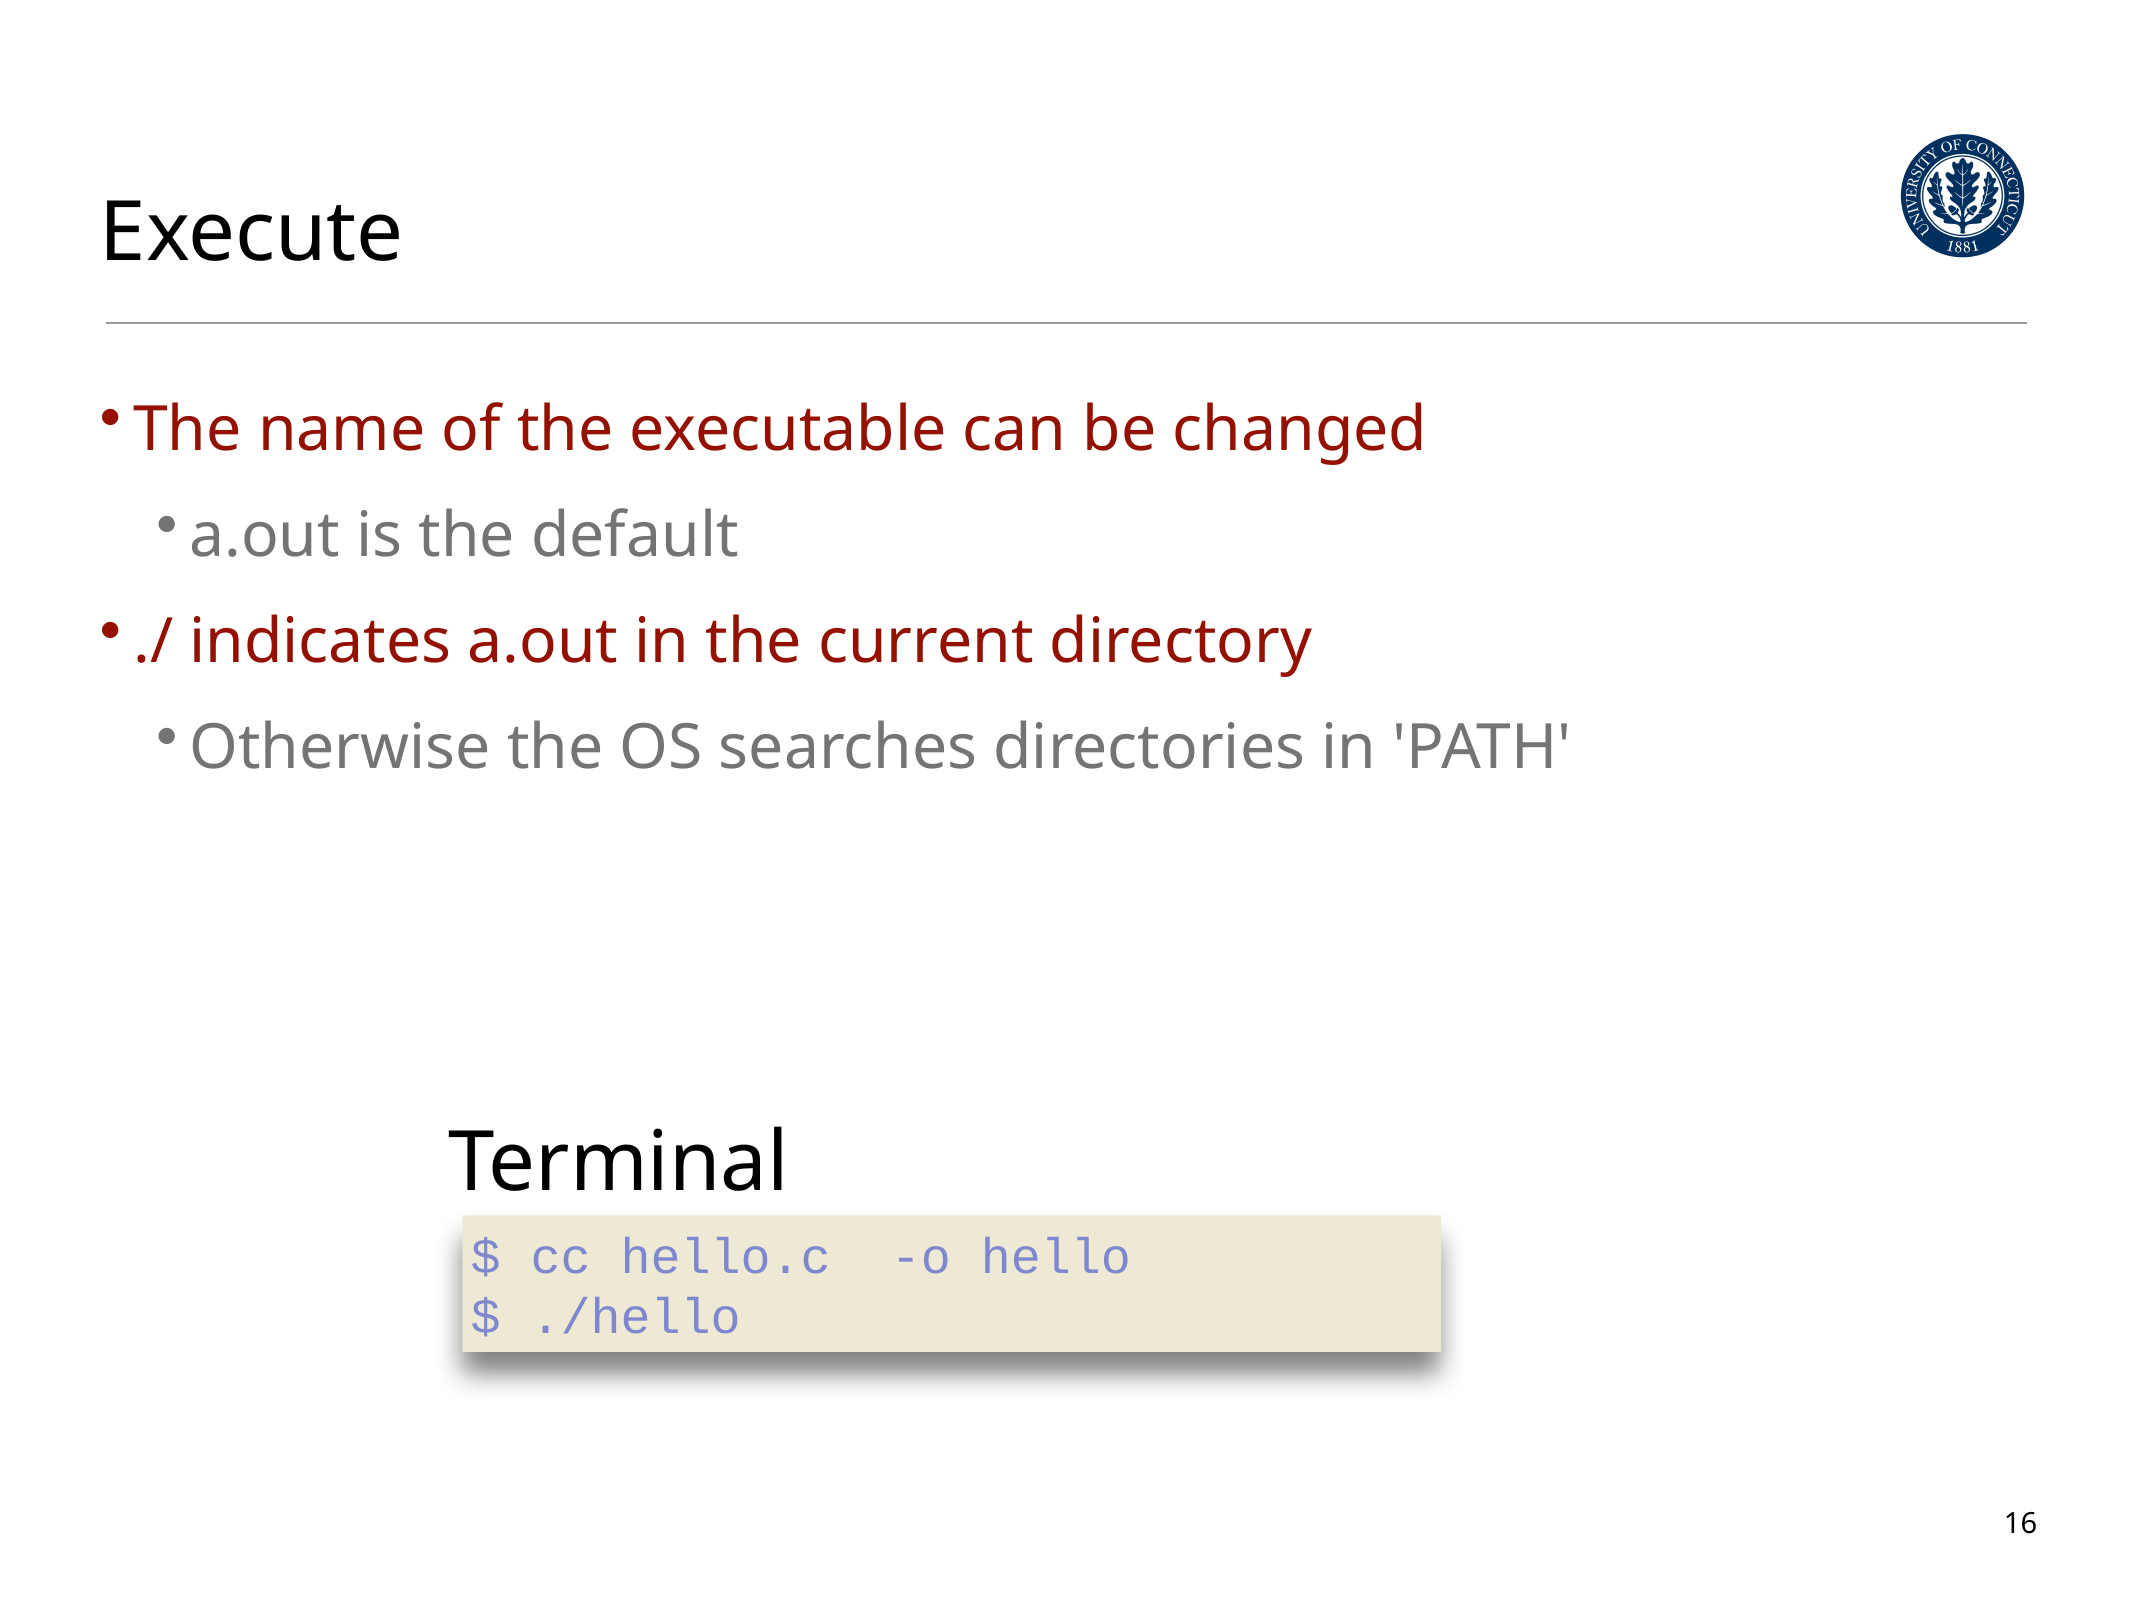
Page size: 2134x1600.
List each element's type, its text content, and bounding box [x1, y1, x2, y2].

slide_number 16 [1996, 1497, 2045, 1544]
title Execute [93, 53, 2041, 284]
text_box Terminal [439, 1099, 798, 1216]
text_box $ cc hello.c -o hello $ ./hello [462, 1215, 1442, 1352]
list The name of the executable can be changed a.out is the default ./ indicates a.out in the current directory Otherwise the OS searches directories in 'PATH' [93, 380, 2026, 1461]
picture [1900, 133, 2025, 259]
